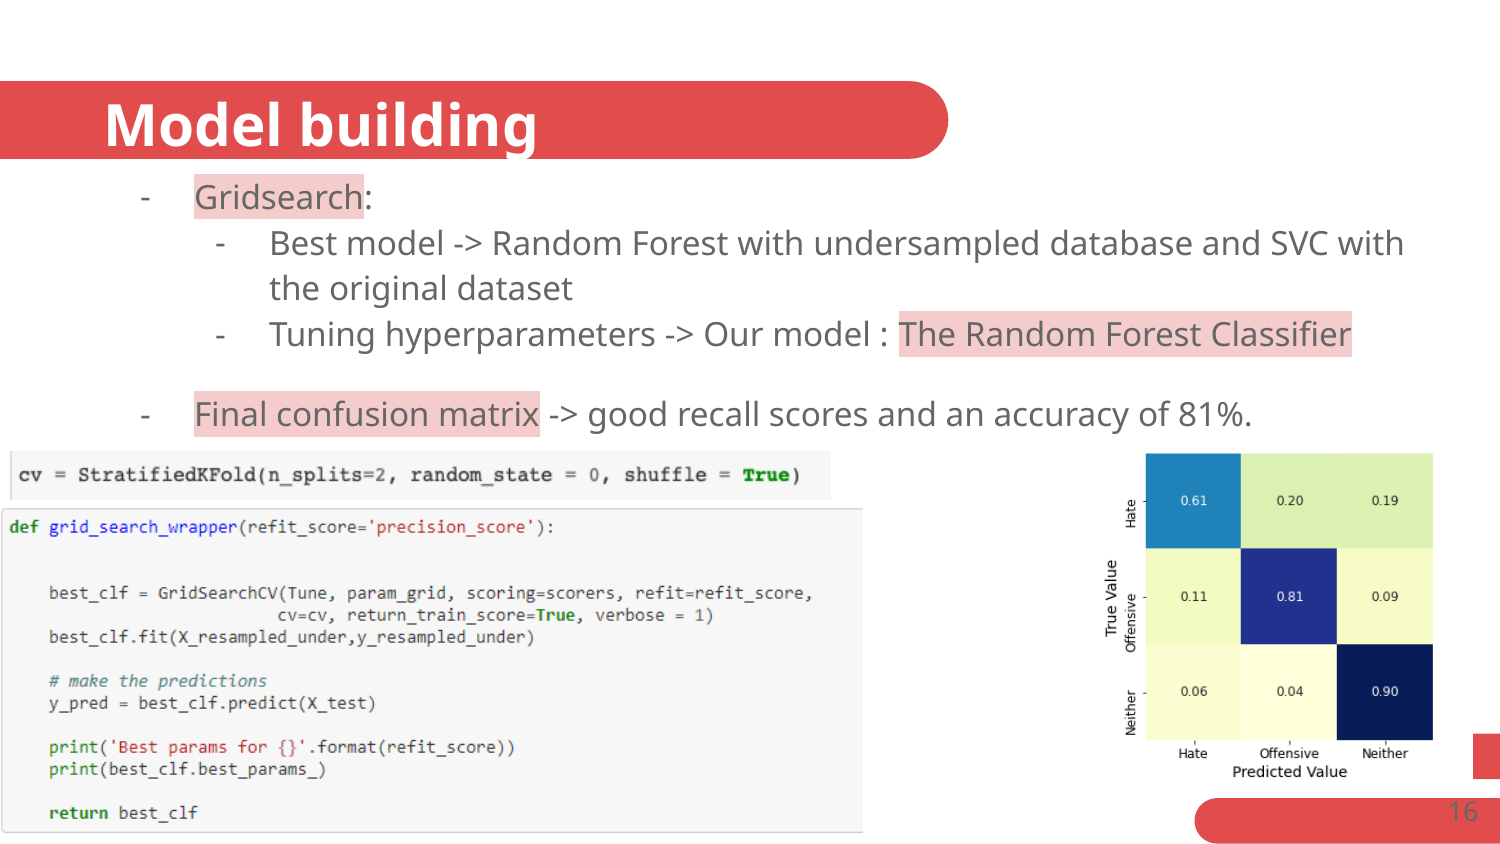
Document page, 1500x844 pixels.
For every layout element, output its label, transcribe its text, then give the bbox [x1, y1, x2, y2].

picture [1073, 443, 1473, 795]
title Model building [88, 72, 944, 167]
slide_number 16 [1403, 779, 1494, 844]
list Gridsearch: Best model -> Random Forest with undersampled database and SVC with the original dataset Tuning hyperparameters -> Our model : The Random Forest Classifier Final confusion matrix -> good recall scores and an accuracy of 81%. [104, 160, 1439, 743]
picture [8, 451, 831, 500]
picture [0, 507, 864, 842]
